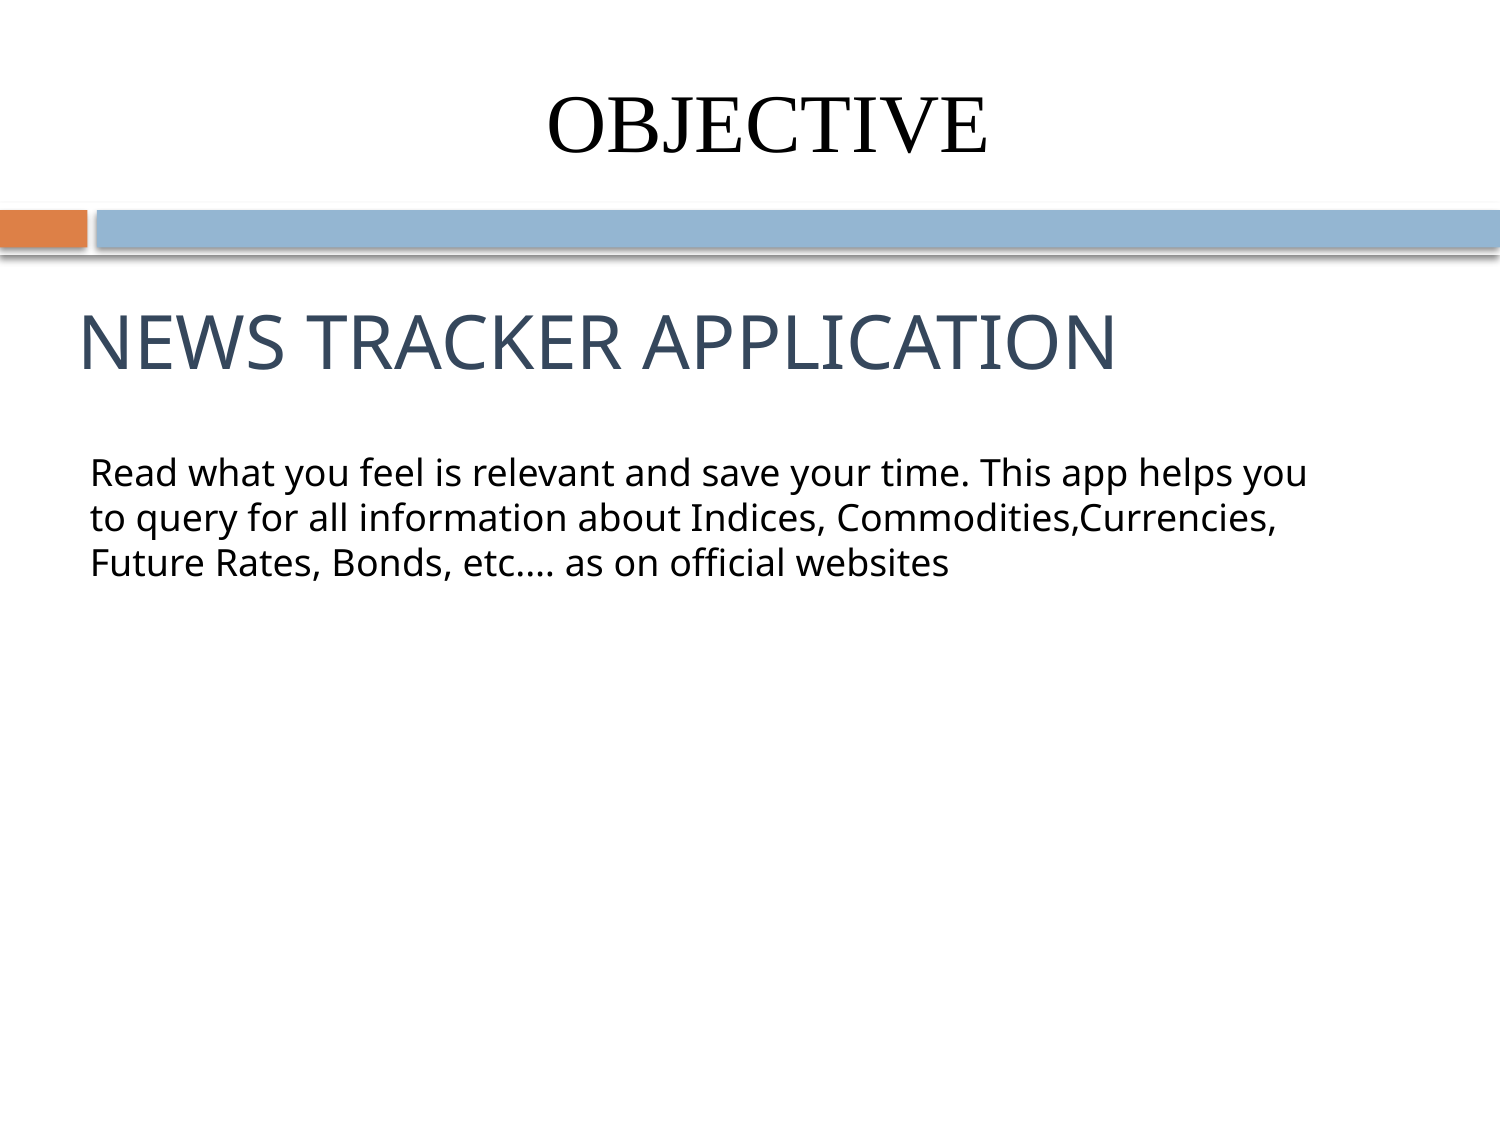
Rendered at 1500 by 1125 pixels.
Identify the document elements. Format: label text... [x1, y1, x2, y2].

text_box NEWS TRACKER APPLICATION [62, 287, 1363, 393]
text_box Read what you feel is relevant and save your time. This app helps you to query for all information about Indices, Commodities,Currencies, Future Rates, Bonds, etc.… as on official websites [74, 441, 1363, 592]
title OBJECTIVE [99, 37, 1438, 200]
